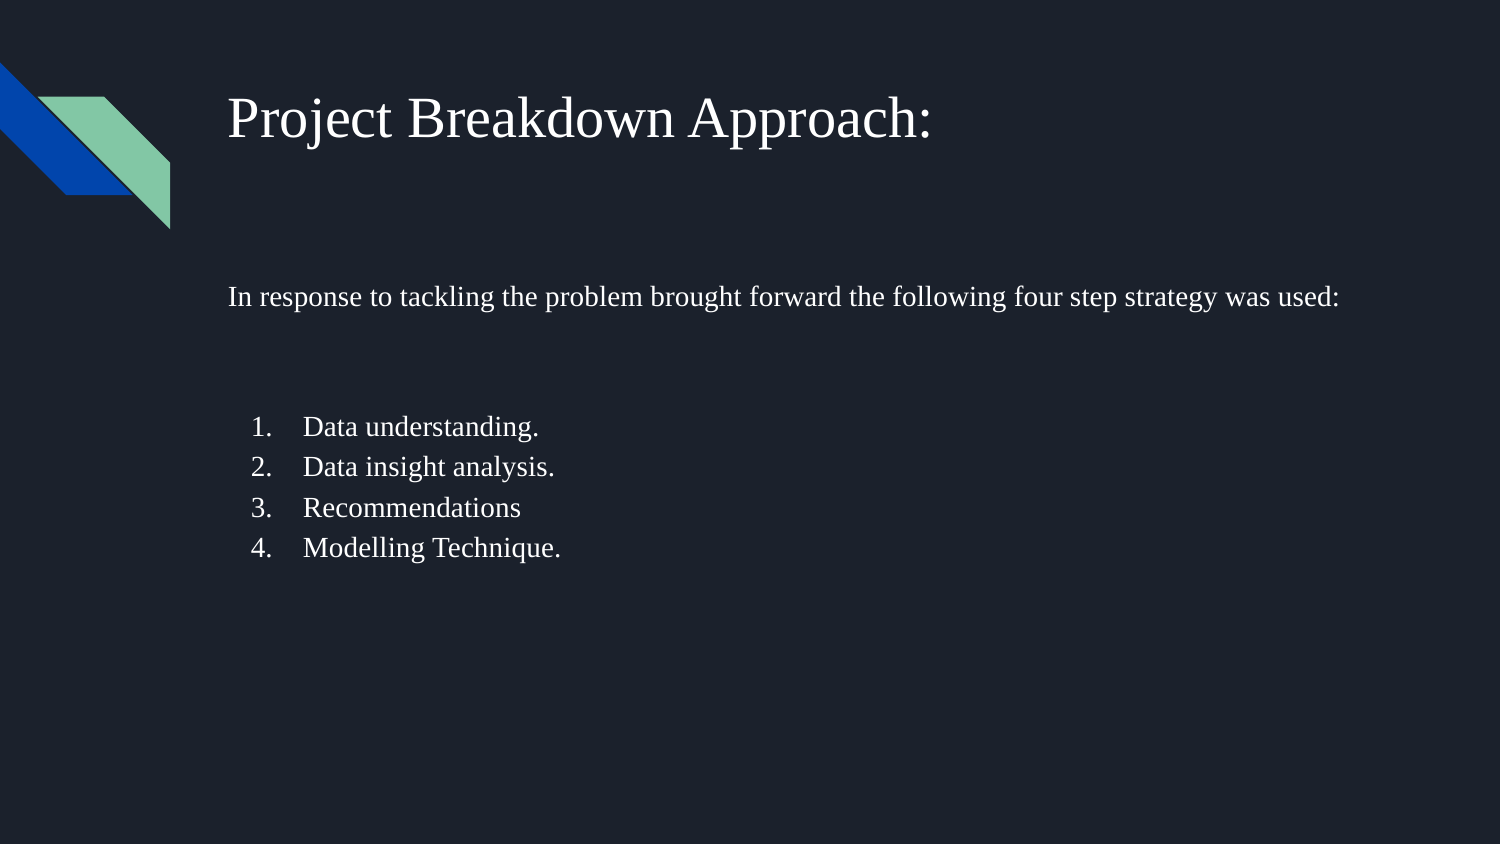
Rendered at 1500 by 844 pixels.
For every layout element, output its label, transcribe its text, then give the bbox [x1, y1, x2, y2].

list In response to tackling the problem brought forward the following four step strategy was used: Data understanding. Data insight analysis. Recommendations Modelling Technique. [212, 257, 1452, 799]
title Project Breakdown Approach: [212, 64, 1368, 215]
